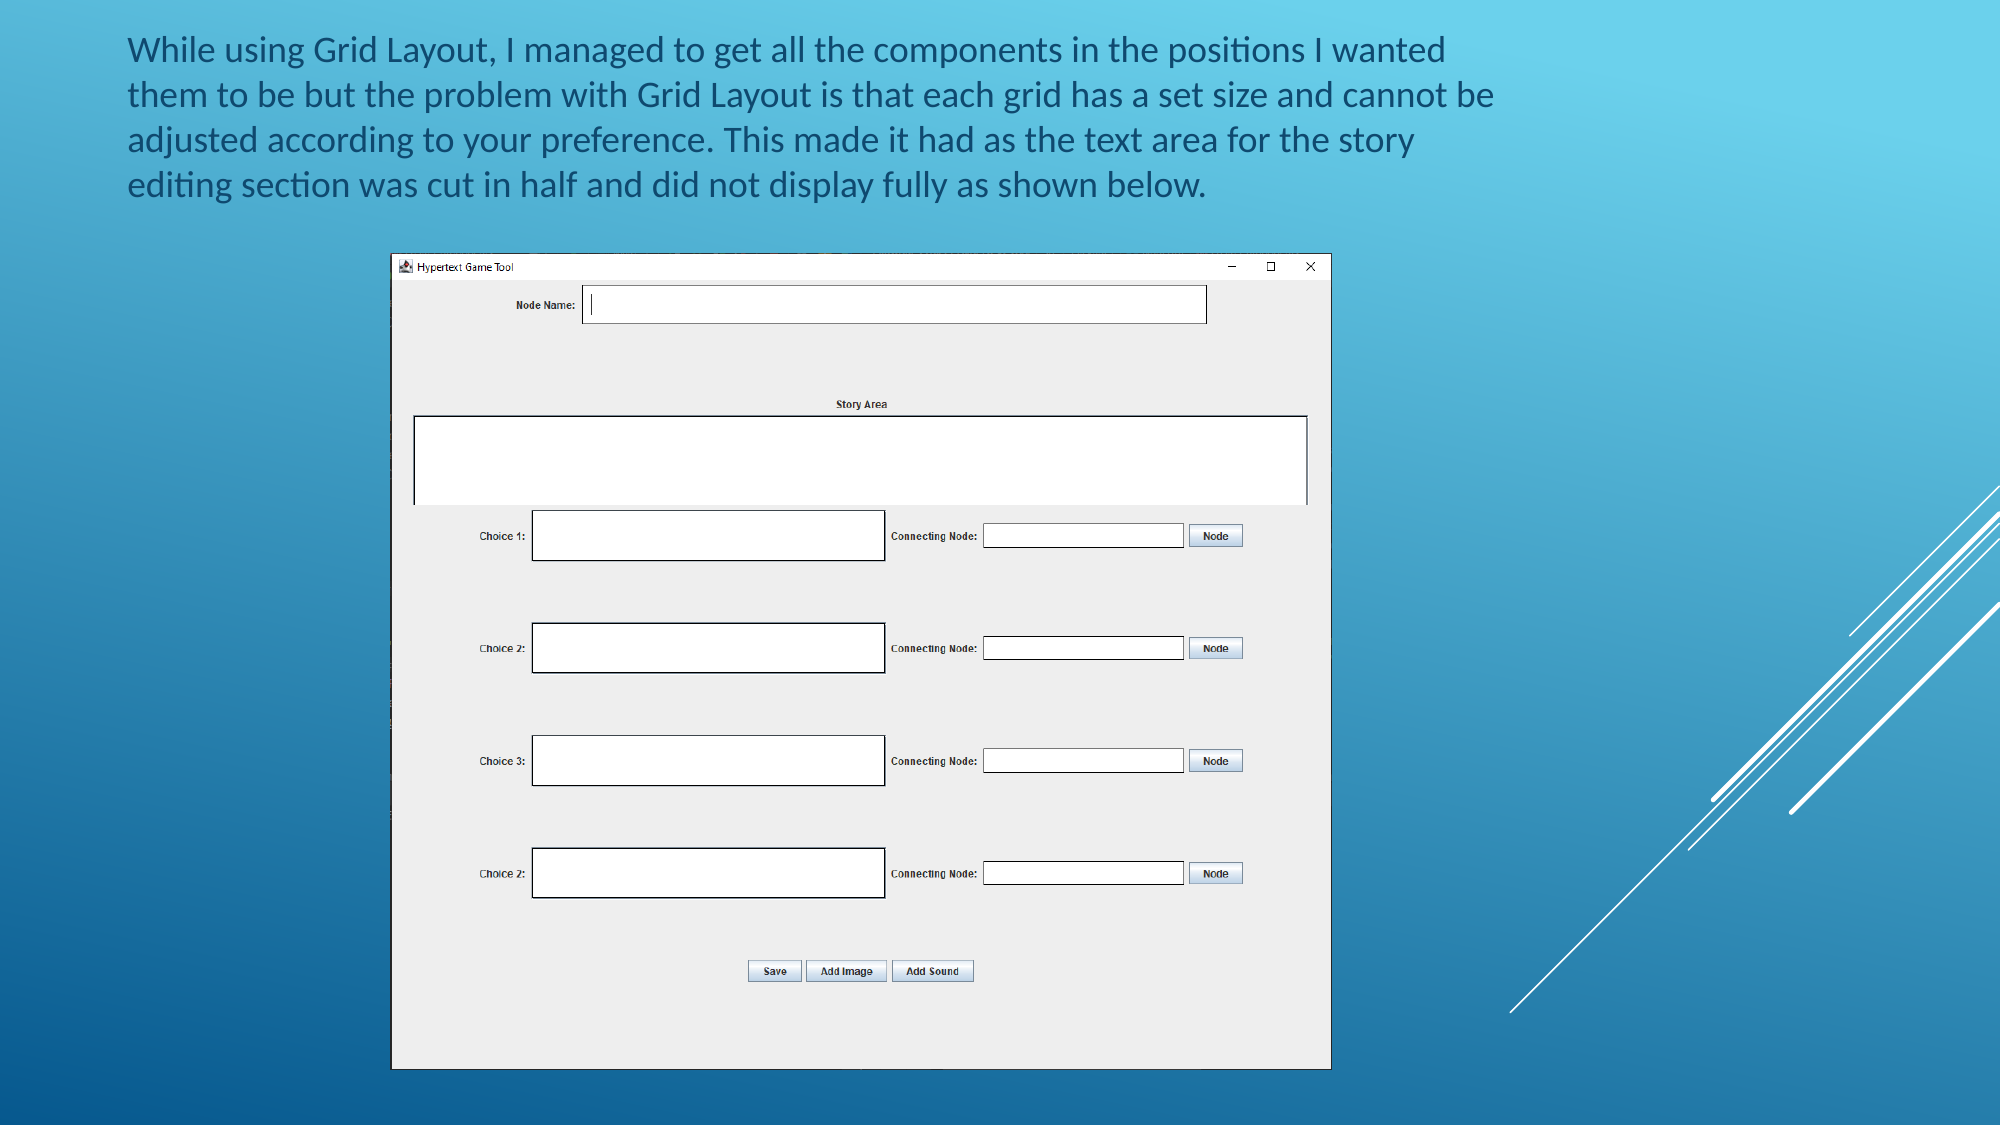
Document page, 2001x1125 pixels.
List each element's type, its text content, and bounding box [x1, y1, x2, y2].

picture [390, 253, 1332, 1070]
list While using Grid Layout, I managed to get all the components in the positions I wanted them to be but the problem with Grid Layout is that each grid has a set size and cannot be adjusted according to your preference. This made it had as the text area for the story editing section was cut in half and did not display fully as shown below. [112, 26, 1513, 276]
